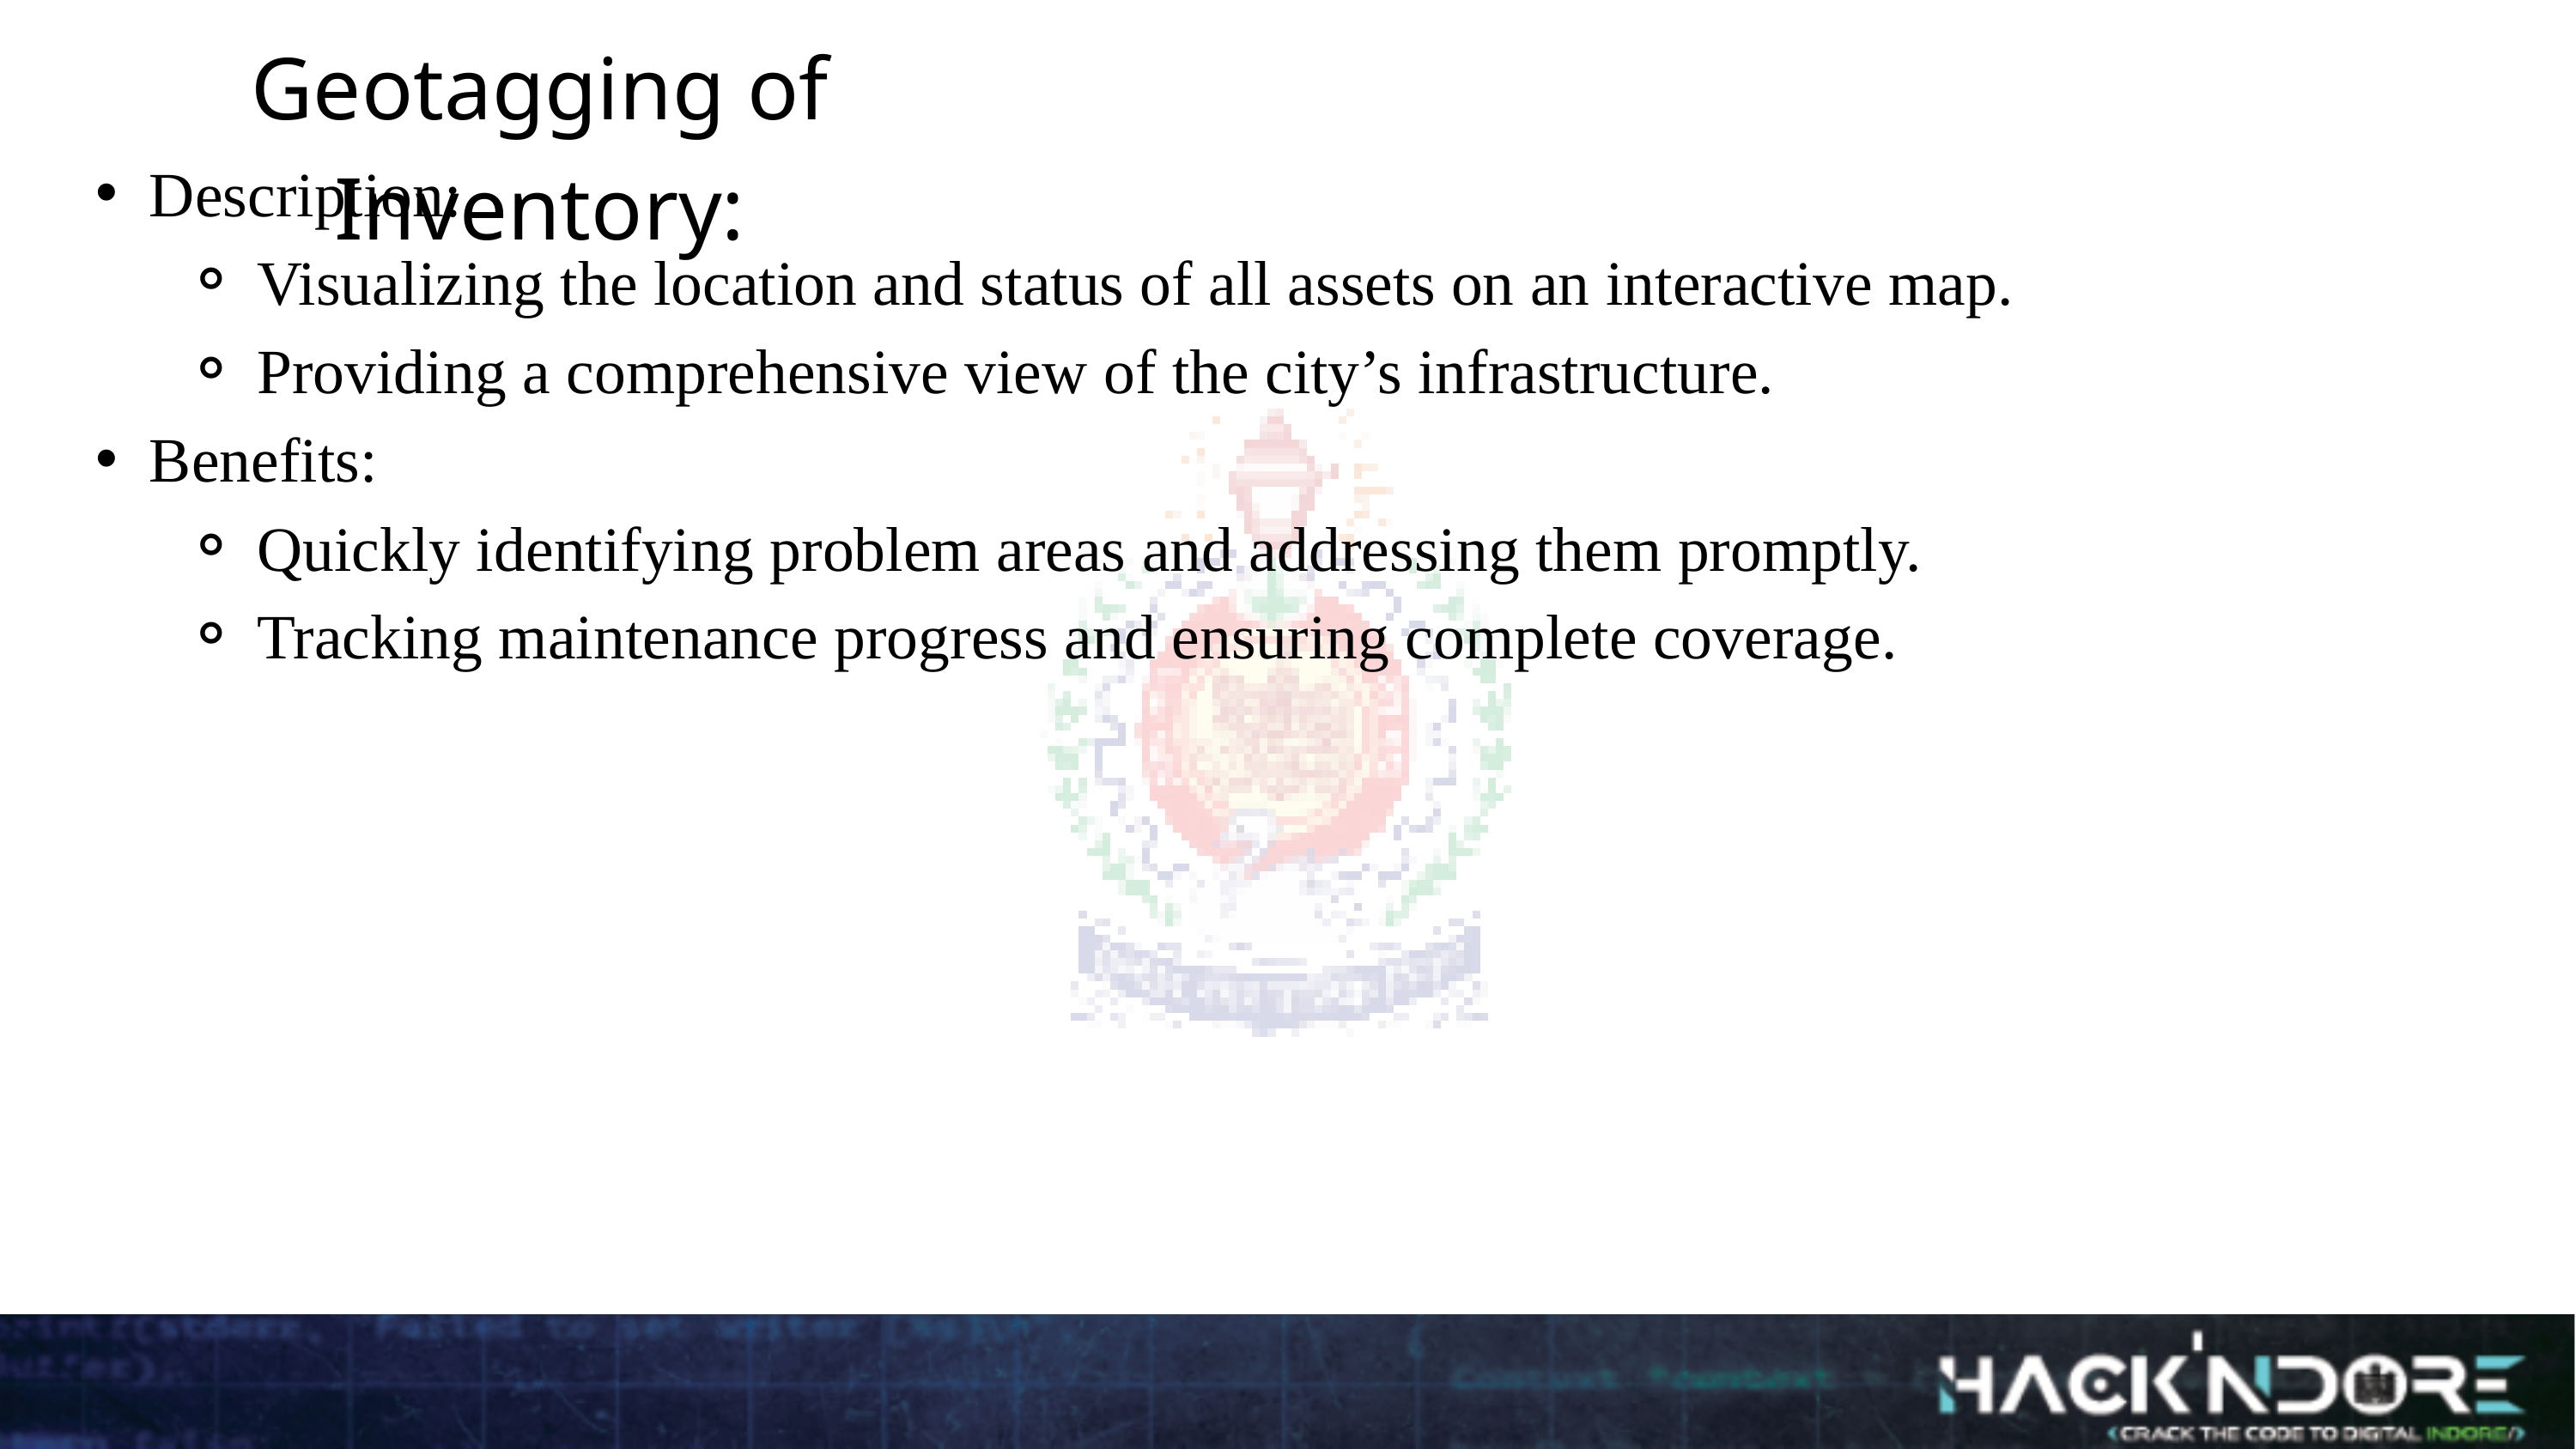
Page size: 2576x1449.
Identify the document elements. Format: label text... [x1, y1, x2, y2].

text_box Description: Visualizing the location and status of all assets on an interactive map. Providing a comprehensive view of the city’s infrastructure. Benefits: Quickly identifying problem areas and addressing them promptly. Tracking maintenance progress and ensuring complete coverage. [41, 141, 2120, 672]
text_box [0, 1314, 2575, 1449]
text_box [1032, 672, 1520, 1037]
text_box Geotagging of Inventory: [94, 16, 985, 257]
